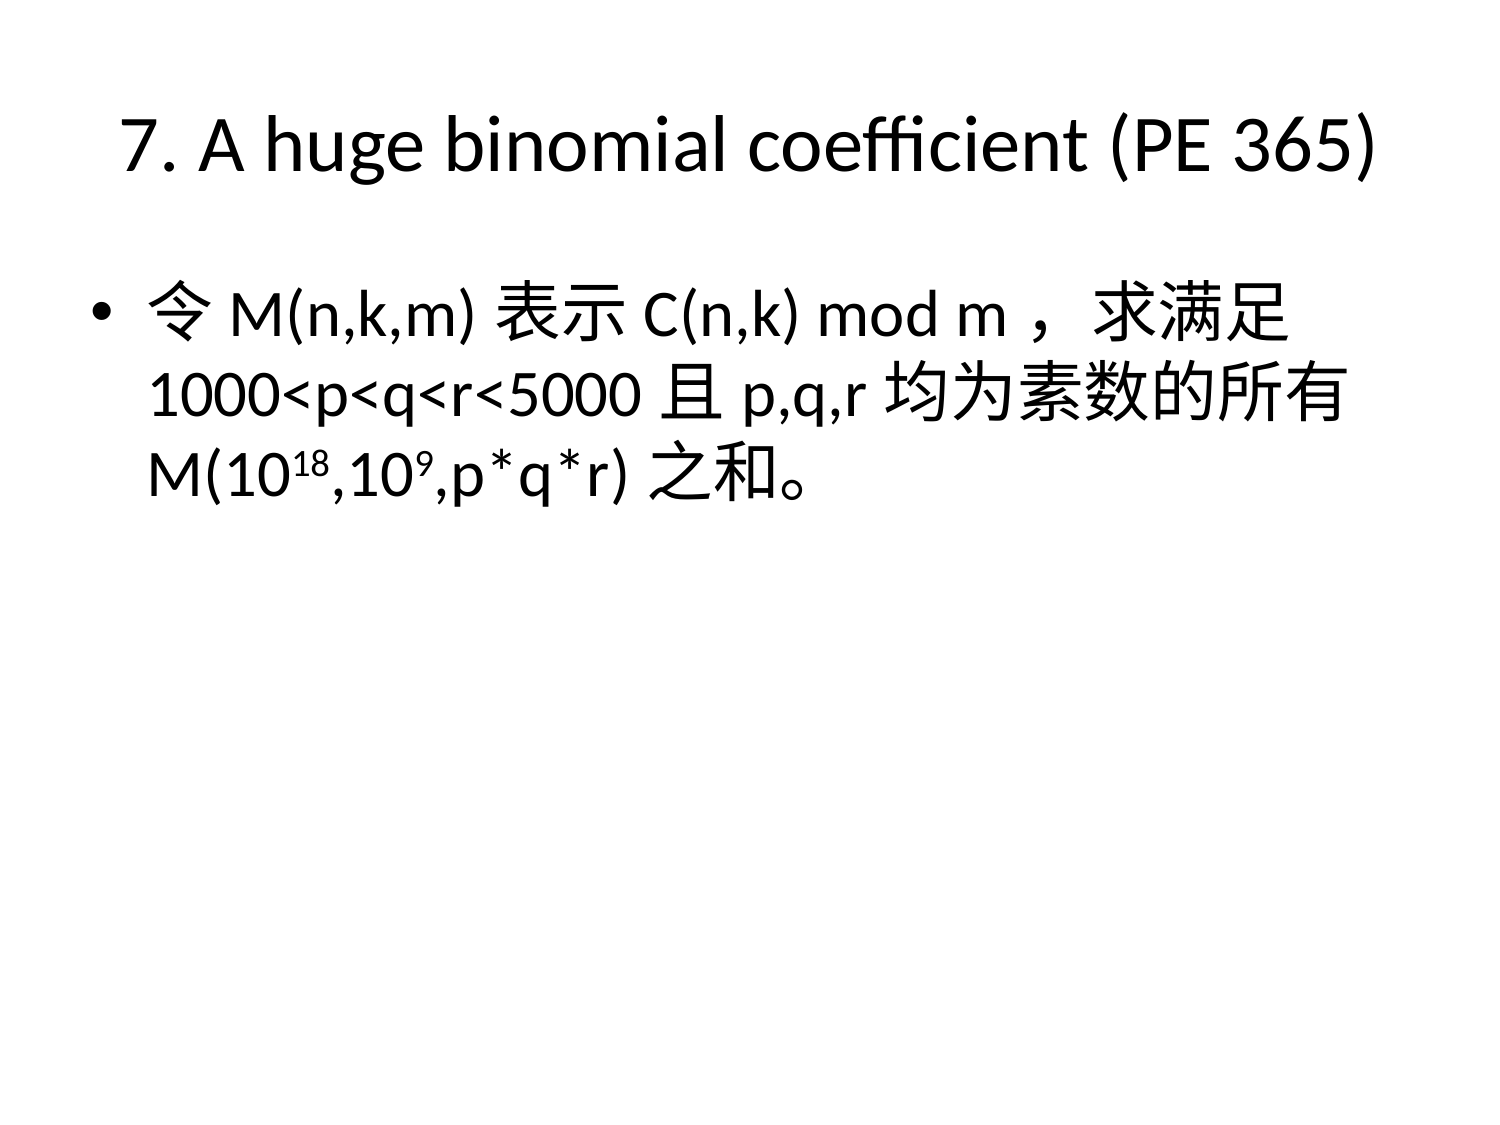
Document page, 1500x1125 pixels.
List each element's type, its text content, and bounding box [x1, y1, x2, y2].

title 7. A huge binomial coefficient (PE 365) [75, 45, 1425, 233]
list 令M(n,k,m)表示C(n,k) mod m，求满足1000<p<q<r<5000且p,q,r均为素数的所有M(1018,109,p*q*r)之和。 [75, 262, 1425, 1005]
